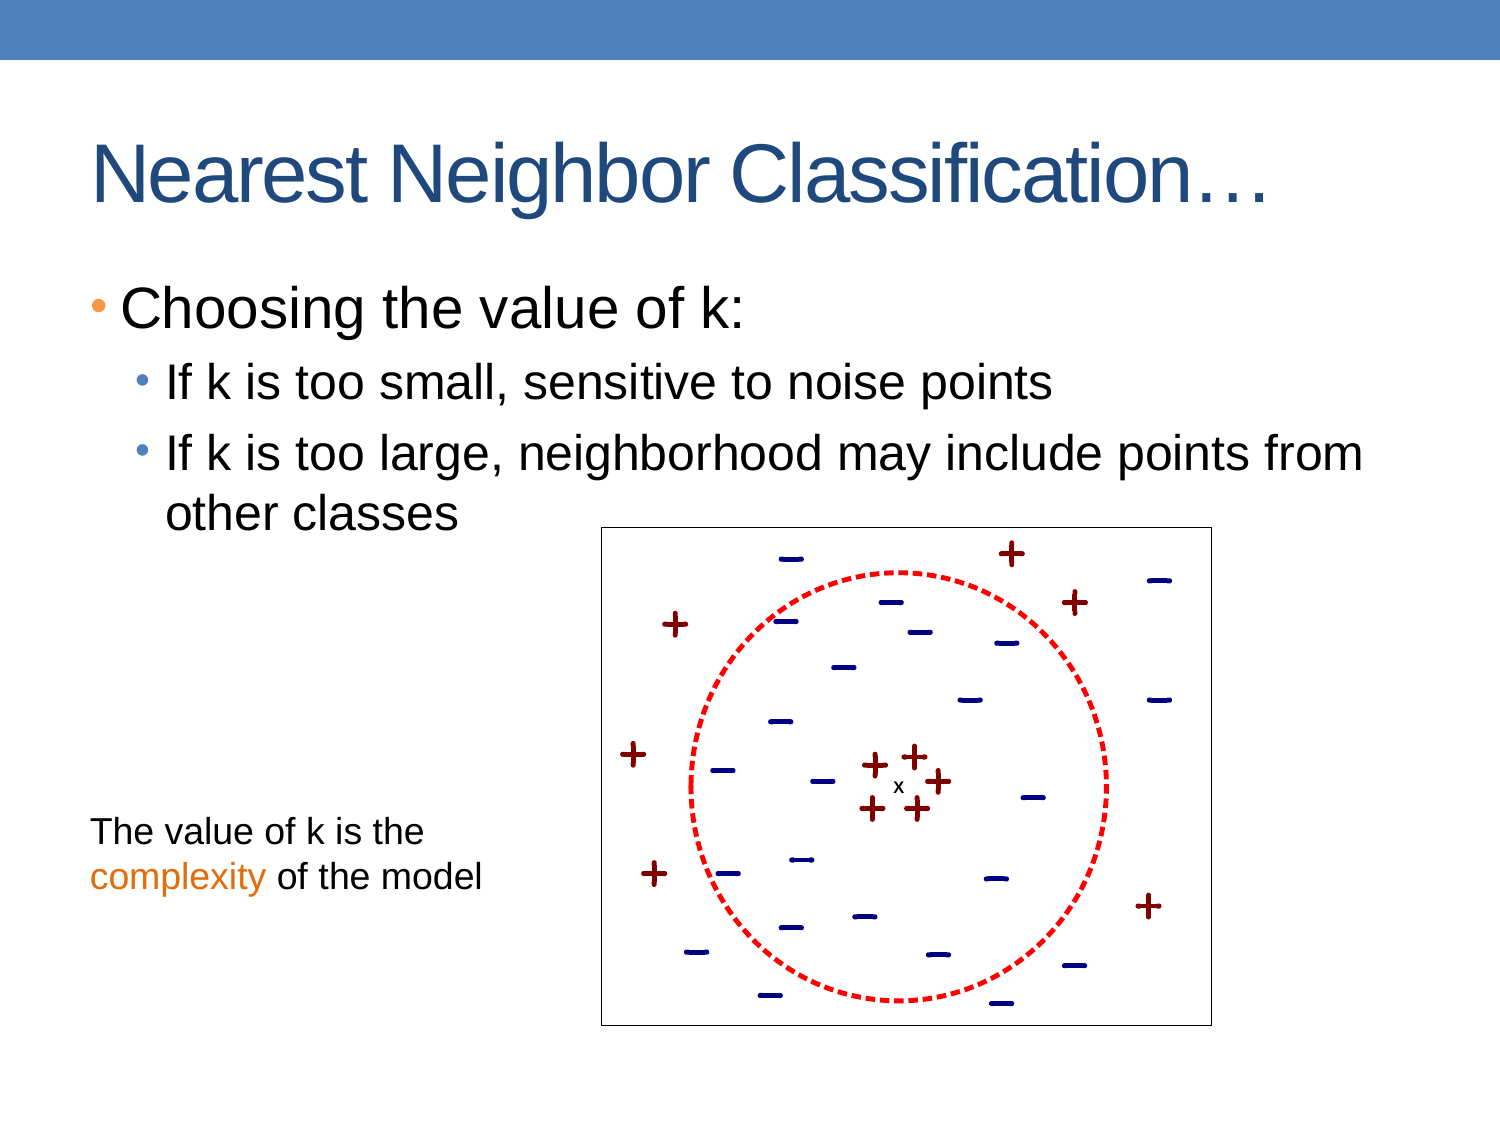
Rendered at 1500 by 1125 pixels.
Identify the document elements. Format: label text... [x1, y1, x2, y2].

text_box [599, 524, 1214, 1046]
title Nearest Neighbor Classification… [75, 87, 1425, 250]
list Choosing the value of k: If k is too small, sensitive to noise points If k is too large, neighborhood may include points from other classes [75, 262, 1425, 1063]
text_box The value of k is the complexity of the model [75, 799, 575, 905]
